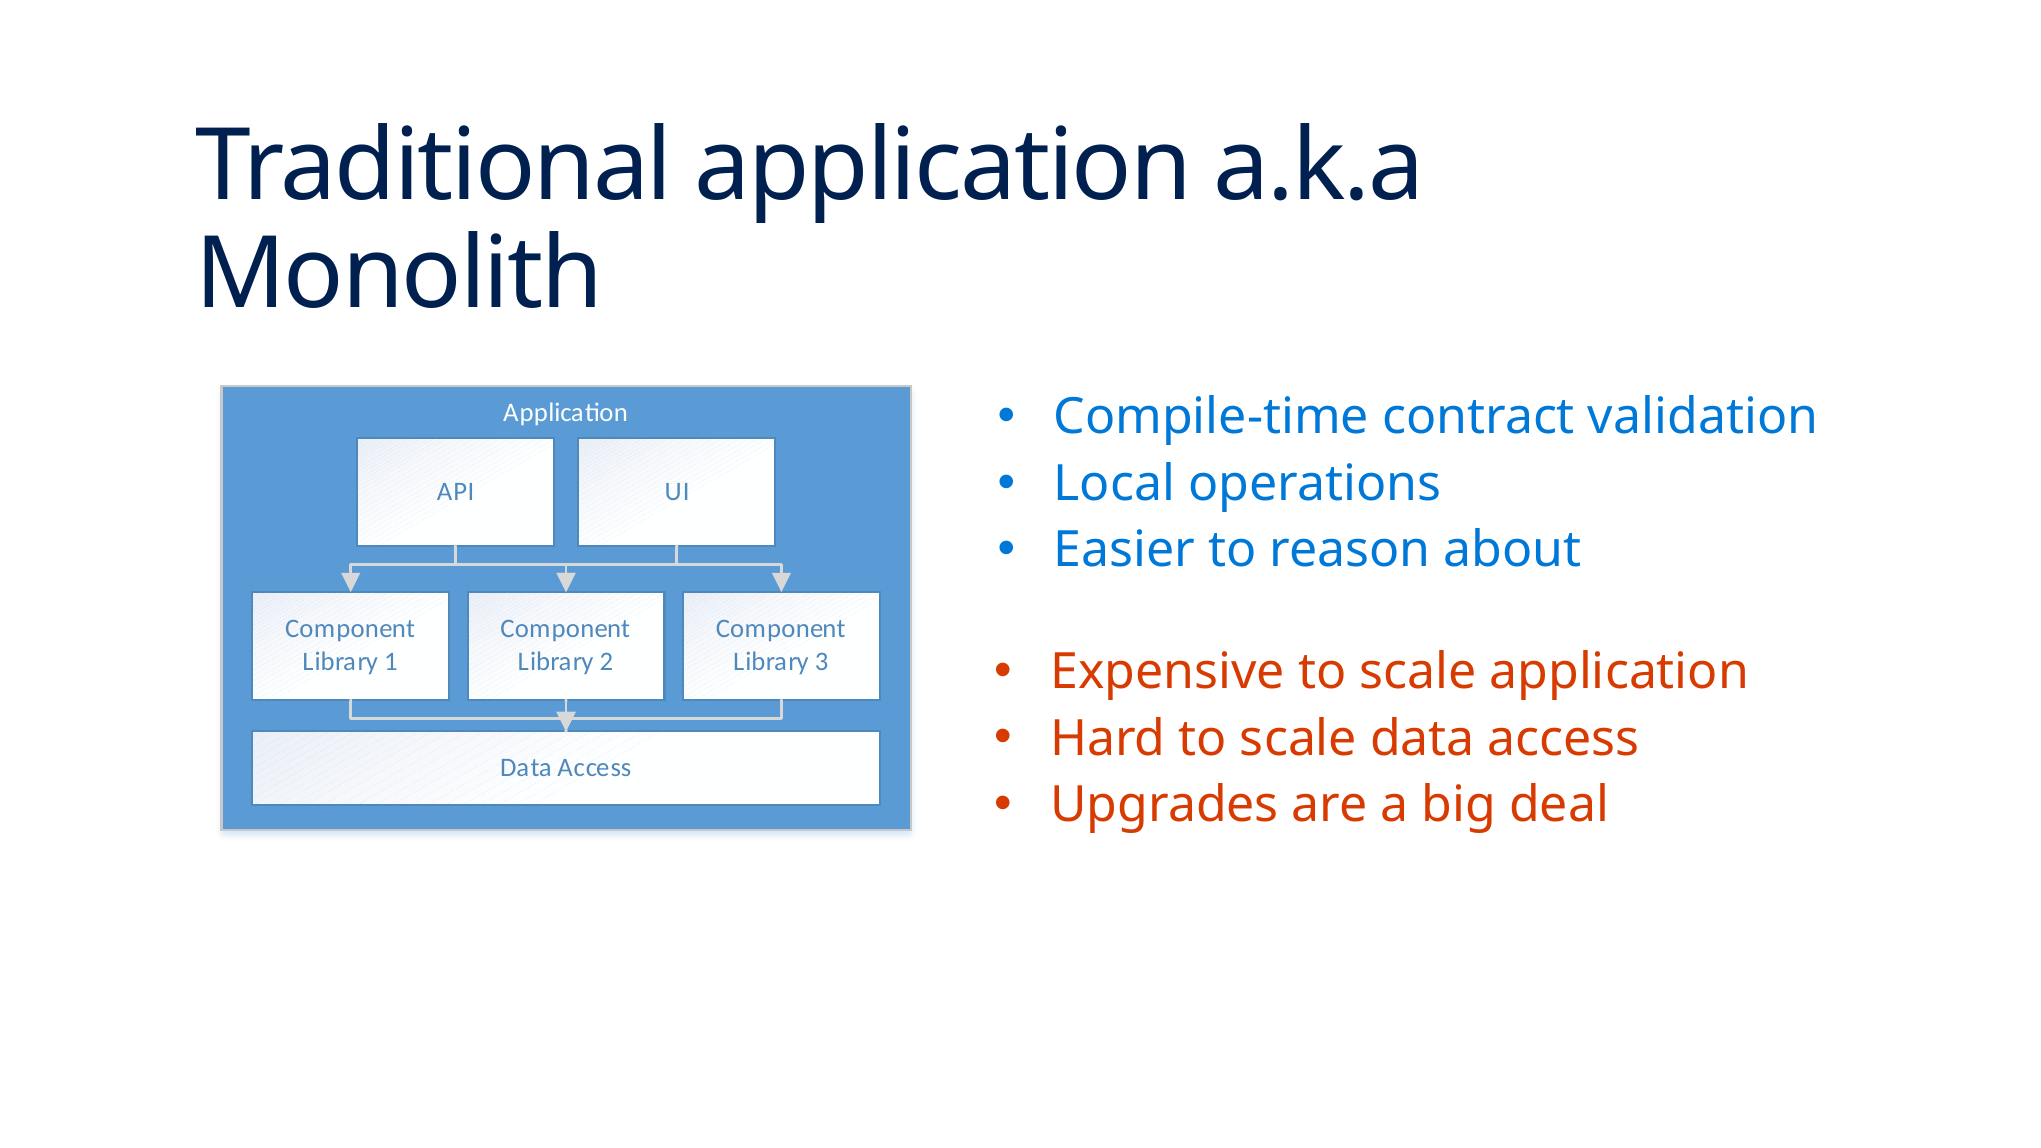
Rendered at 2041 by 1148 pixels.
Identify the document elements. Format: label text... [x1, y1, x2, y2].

picture [209, 378, 1100, 963]
text_box Compile-time contract validation Local operations Easier to reason about [967, 366, 1849, 602]
title Traditional application a.k.a Monolith [171, 97, 1798, 349]
text_box Expensive to scale application Hard to scale data access Upgrades are a big deal [1100, 621, 1780, 857]
